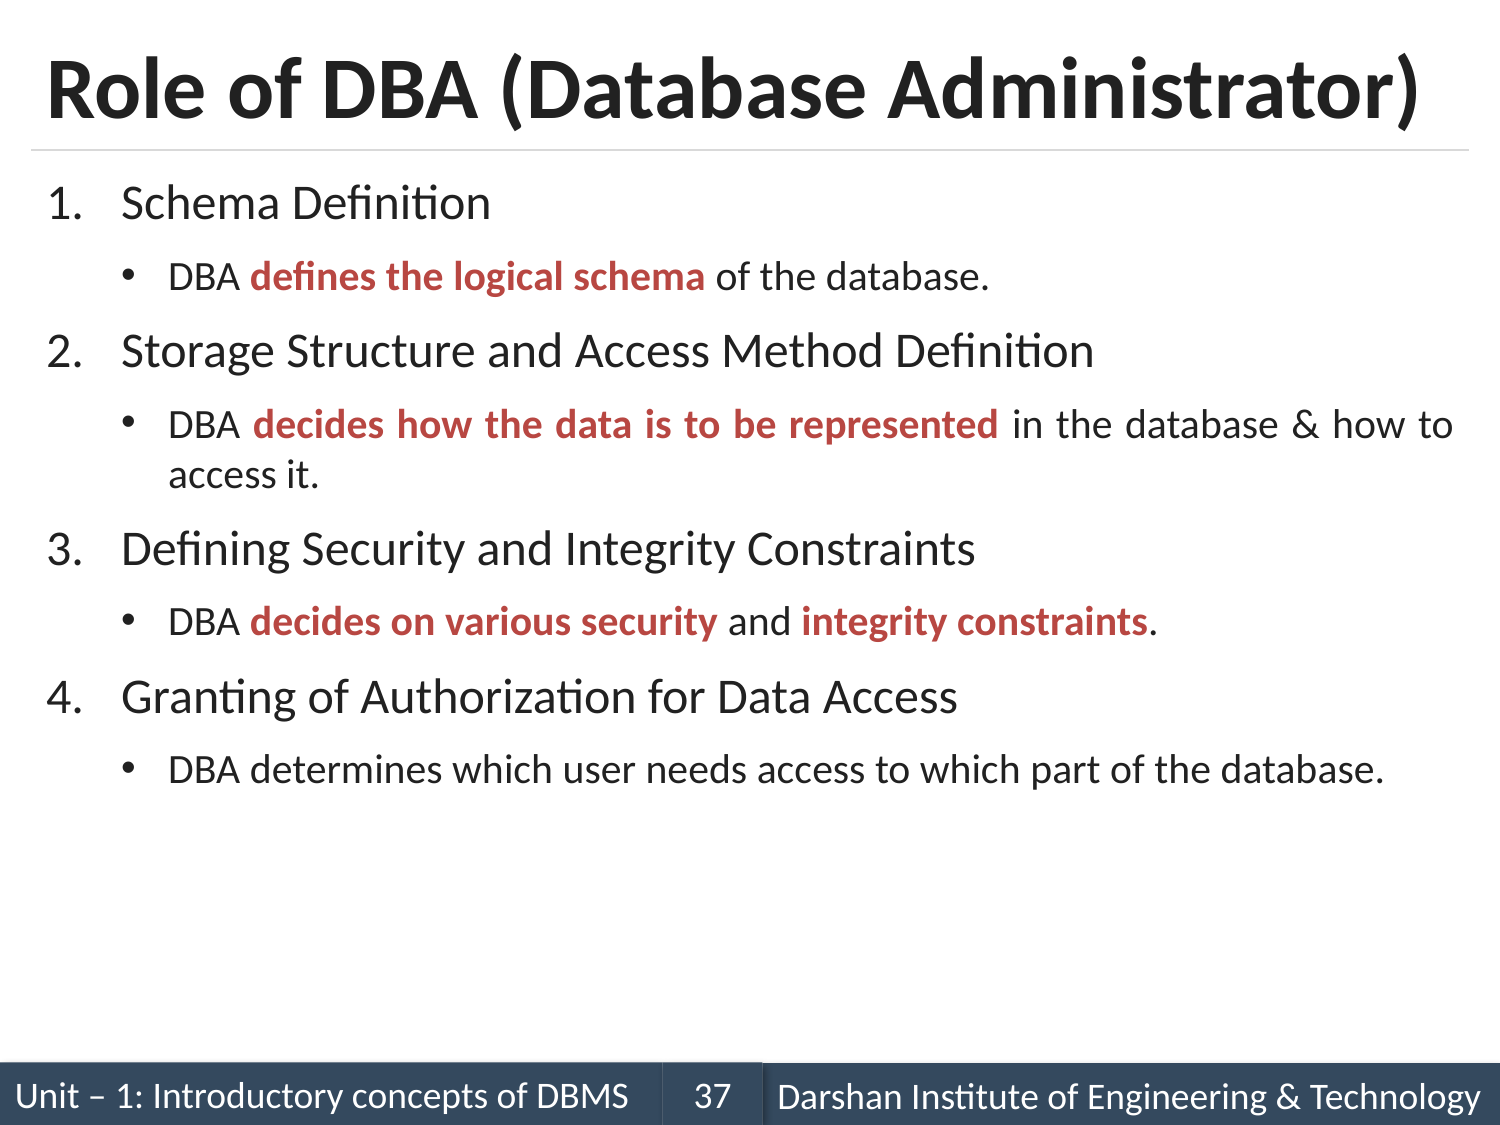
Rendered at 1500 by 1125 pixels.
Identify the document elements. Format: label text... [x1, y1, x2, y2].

title Role of DBA (Database Administrator) [31, 17, 1469, 150]
list Schema Definition DBA defines the logical schema of the database. Storage Structure and Access Method Definition DBA decides how the data is to be represented in the database & how to access it. Defining Security and Integrity Constraints DBA decides on various security and integrity constraints. Granting of Authorization for Data Access DBA determines which user needs access to which part of the database. [31, 162, 1469, 1038]
